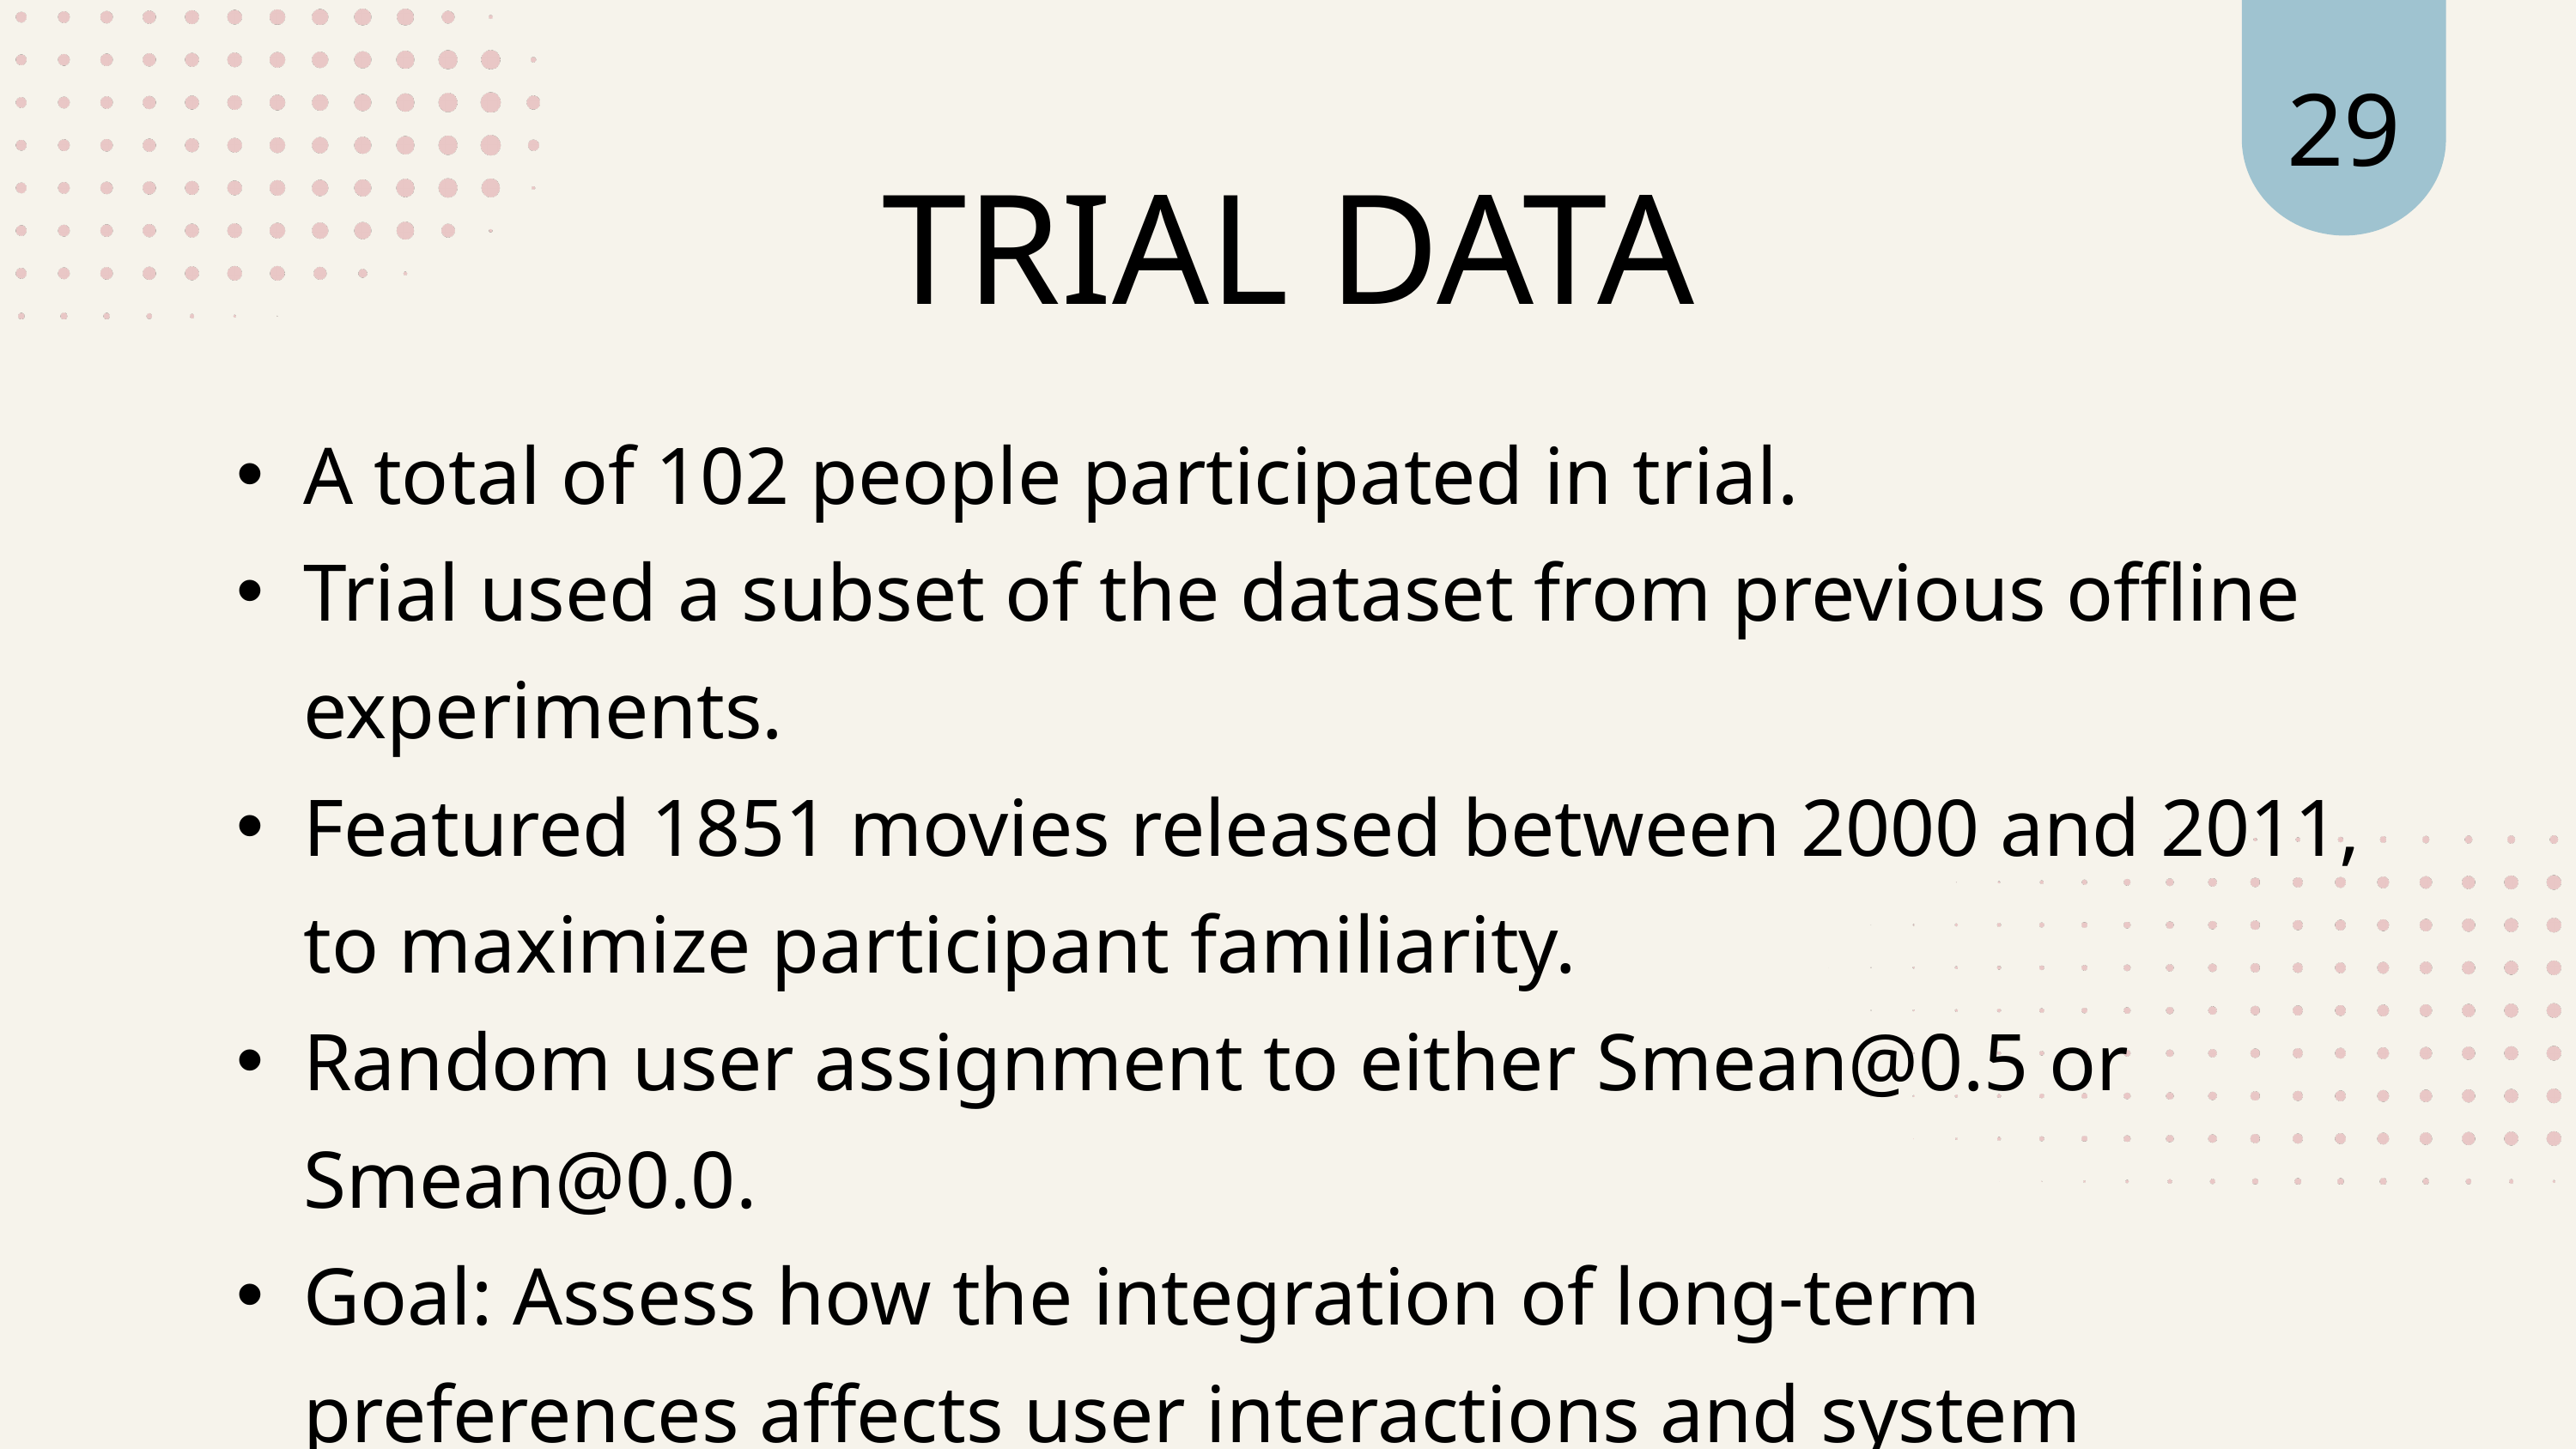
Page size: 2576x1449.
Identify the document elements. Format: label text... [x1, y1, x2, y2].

text_box [2397, 835, 2576, 1185]
text_box [0, 0, 540, 319]
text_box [2233, 0, 2455, 236]
text_box A total of 102 people participated in trial. Trial used a subset of the dataset from previous offline experiments. Featured 1851 movies released between 2000 and 2011, to maximize participant familiarity. Random user assignment to either Smean@0.5 or Smean@0.0. Goal: Assess how the integration of long-term preferences affects user interactions and system performance. [170, 402, 2397, 1449]
text_box TRIAL DATA [359, 122, 2216, 336]
